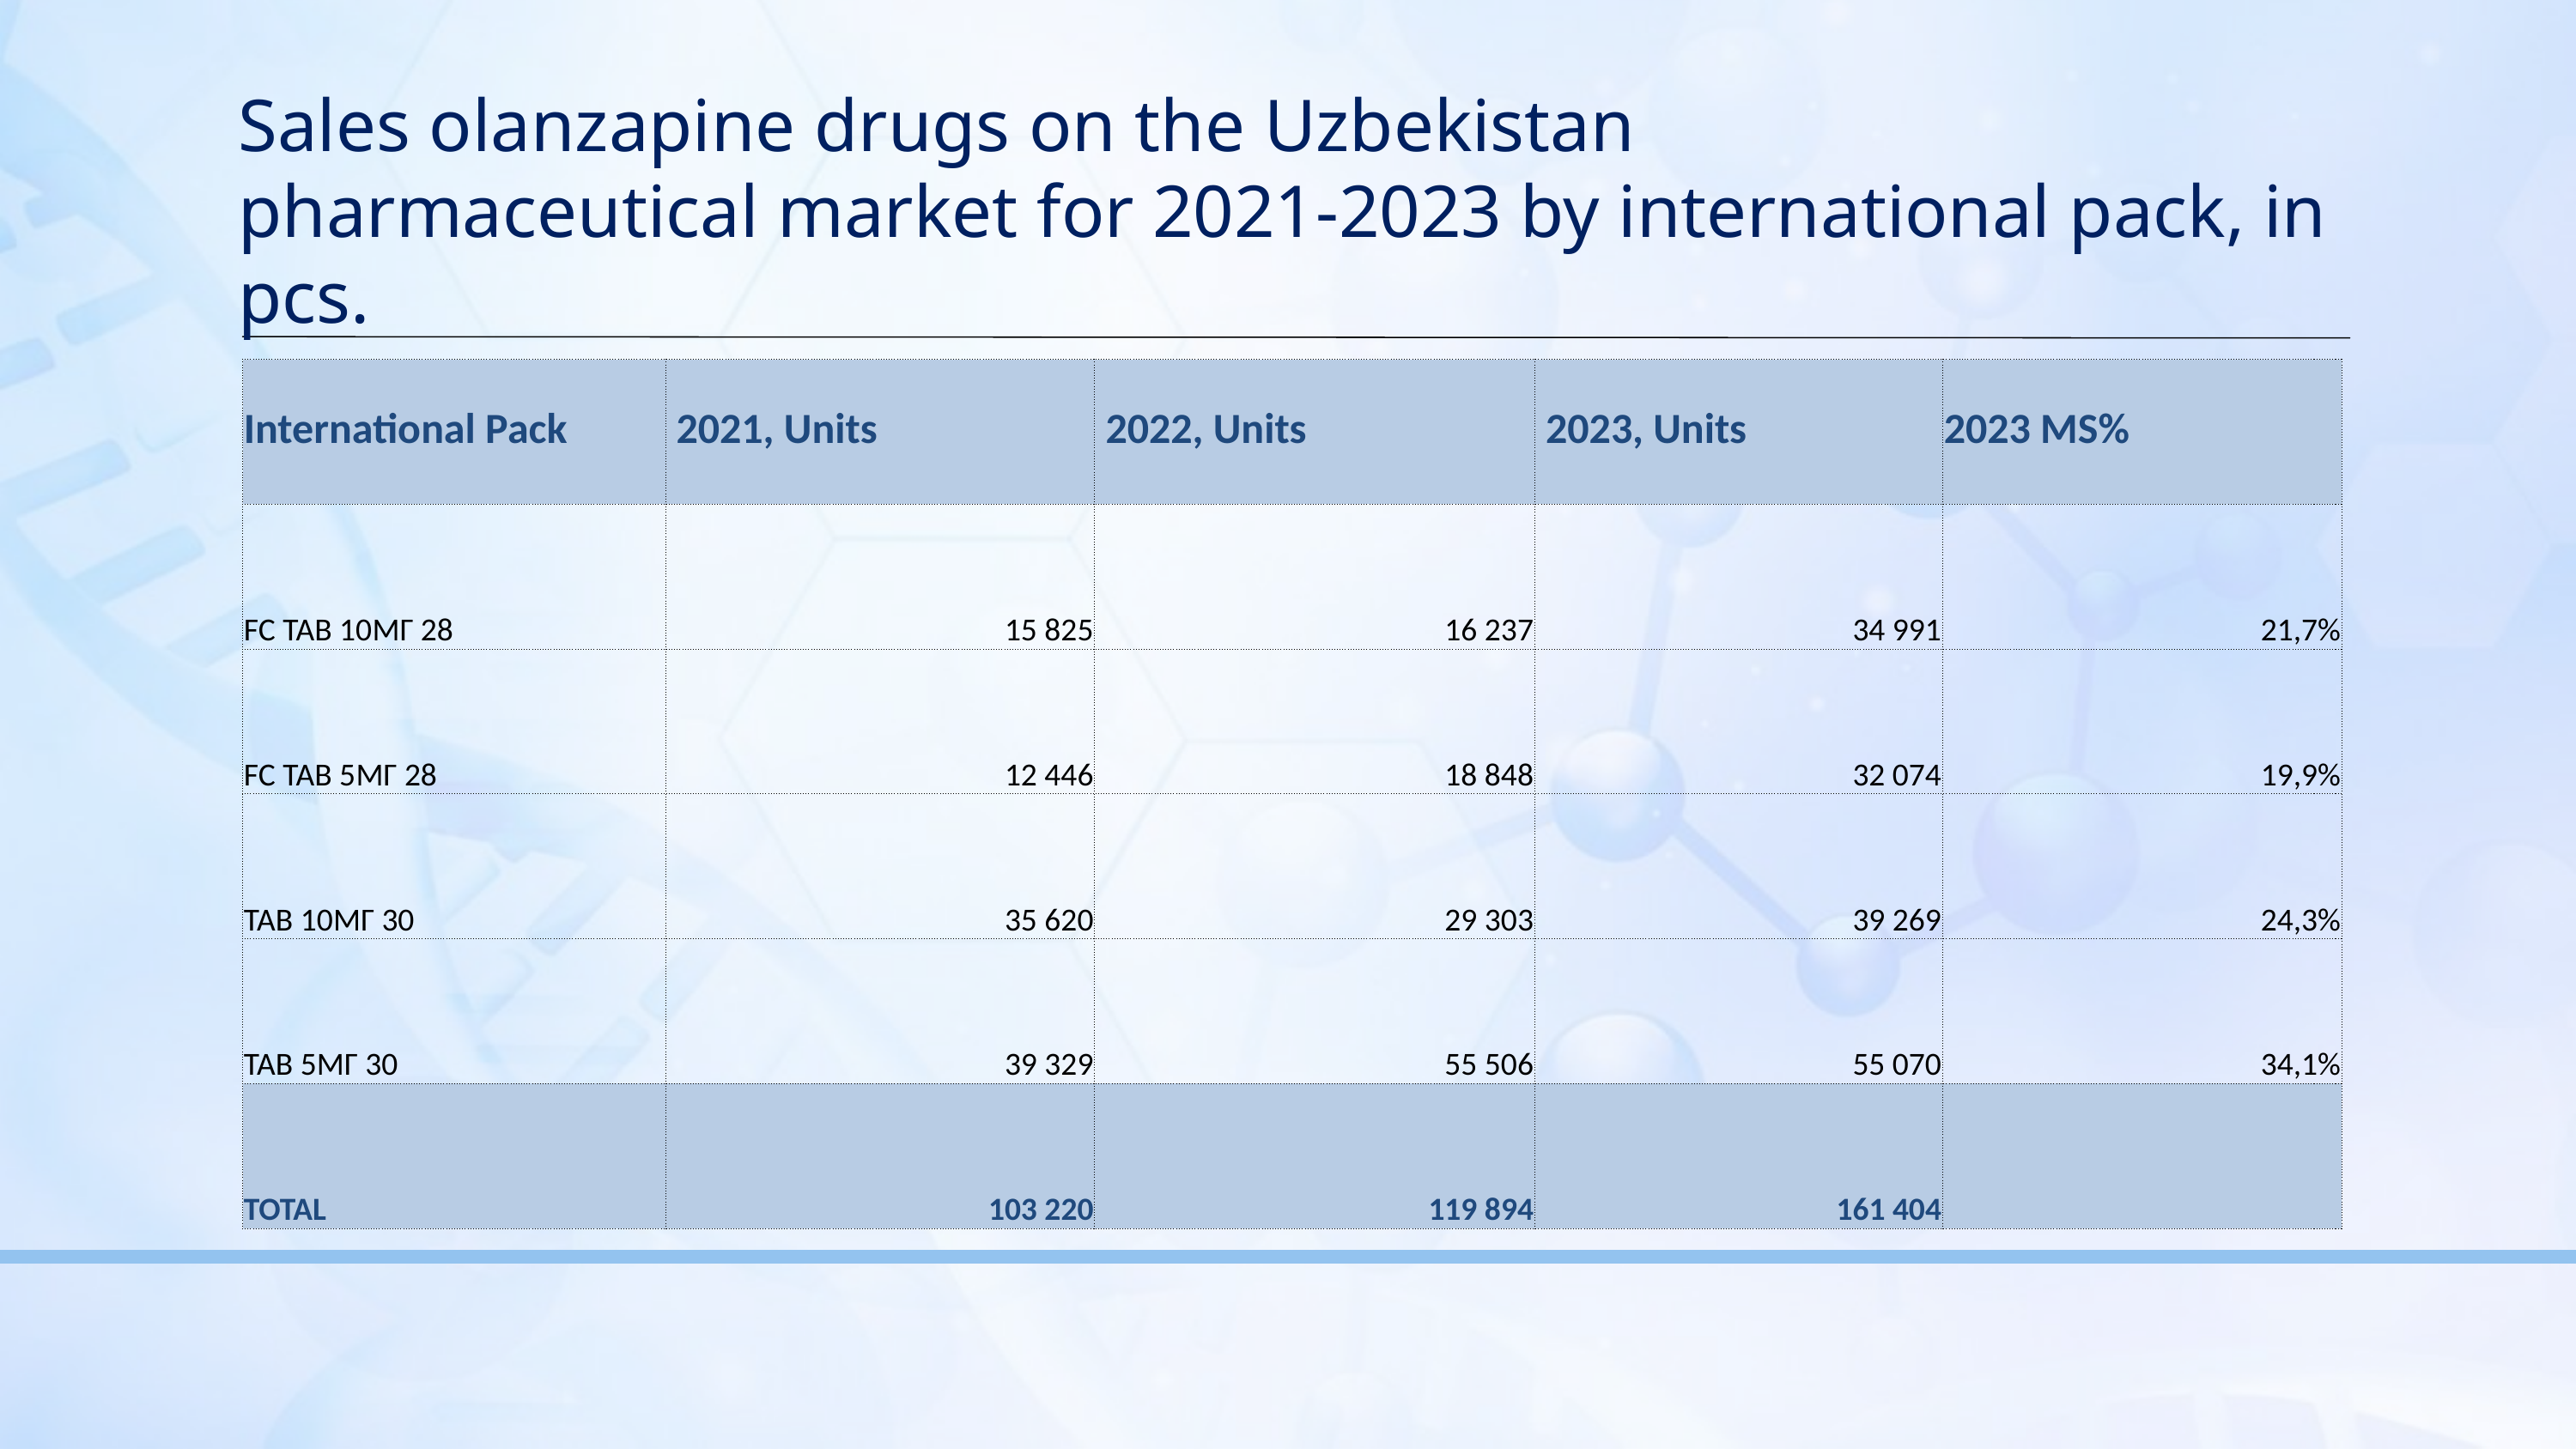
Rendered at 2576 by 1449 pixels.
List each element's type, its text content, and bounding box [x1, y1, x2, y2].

table_cell 18 848 [1095, 649, 1534, 794]
table_cell 34 991 [1534, 504, 1942, 649]
table_cell 29 303 [1095, 794, 1534, 939]
table_cell 55 506 [1095, 939, 1534, 1083]
table_cell FC TAB 5МГ 28 [243, 649, 665, 794]
table_cell 39 269 [1534, 794, 1942, 939]
table_header 2023, Units [1534, 360, 1942, 504]
table_cell 24,3% [1942, 794, 2342, 939]
table_header 2023 MS% [1942, 360, 2342, 504]
table_cell 15 825 [665, 504, 1095, 649]
table_cell 12 446 [665, 649, 1095, 794]
text_box [0, 1264, 2576, 1449]
table_cell TAB 5МГ 30 [243, 939, 665, 1083]
table_cell 119 894 [1095, 1083, 1534, 1228]
table_cell 19,9% [1942, 649, 2342, 794]
table_cell FC TAB 10МГ 28 [243, 504, 665, 649]
table_cell 161 404 [1534, 1083, 1942, 1228]
text_box Sales olanzapine drugs on the Uzbekistan pharmaceutical market for 2021-2023 by international pack, in pcs. [238, 80, 2338, 338]
table_cell 55 070 [1534, 939, 1942, 1083]
table_cell 103 220 [665, 1083, 1095, 1228]
table_cell 35 620 [665, 794, 1095, 939]
table_header 2022, Units [1095, 360, 1534, 504]
table_cell 32 074 [1534, 649, 1942, 794]
table_cell TOTAL [243, 1083, 665, 1228]
text_box [0, 0, 2576, 1250]
table_header International Pack [243, 360, 665, 504]
table_cell 39 329 [665, 939, 1095, 1083]
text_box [0, 1250, 2576, 1264]
table_cell 21,7% [1942, 504, 2342, 649]
table_cell [1942, 1083, 2342, 1228]
table_cell 16 237 [1095, 504, 1534, 649]
table_header 2021, Units [665, 360, 1095, 504]
table_cell 34,1% [1942, 939, 2342, 1083]
table_cell TAB 10МГ 30 [243, 794, 665, 939]
